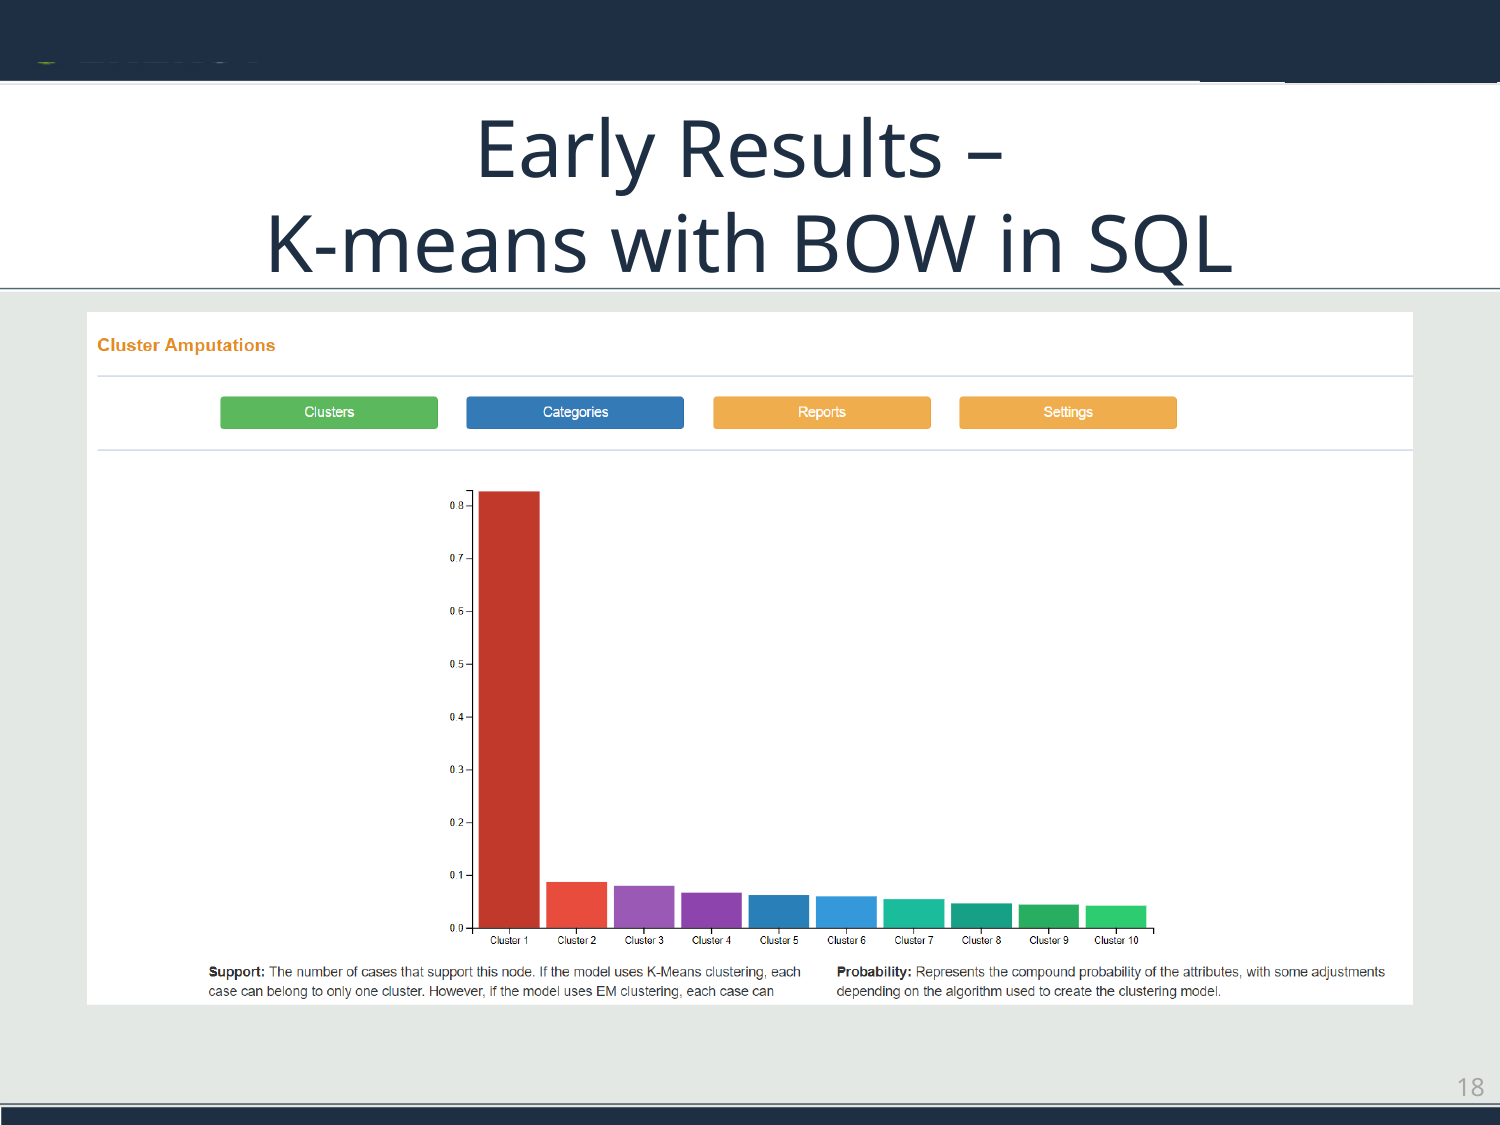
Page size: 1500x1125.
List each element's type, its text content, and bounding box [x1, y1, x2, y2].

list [87, 312, 1413, 1006]
picture [0, 0, 1500, 1125]
slide_number 18 [1149, 1074, 1500, 1103]
title Early Results – K-means with BOW in SQL [24, 99, 1475, 288]
